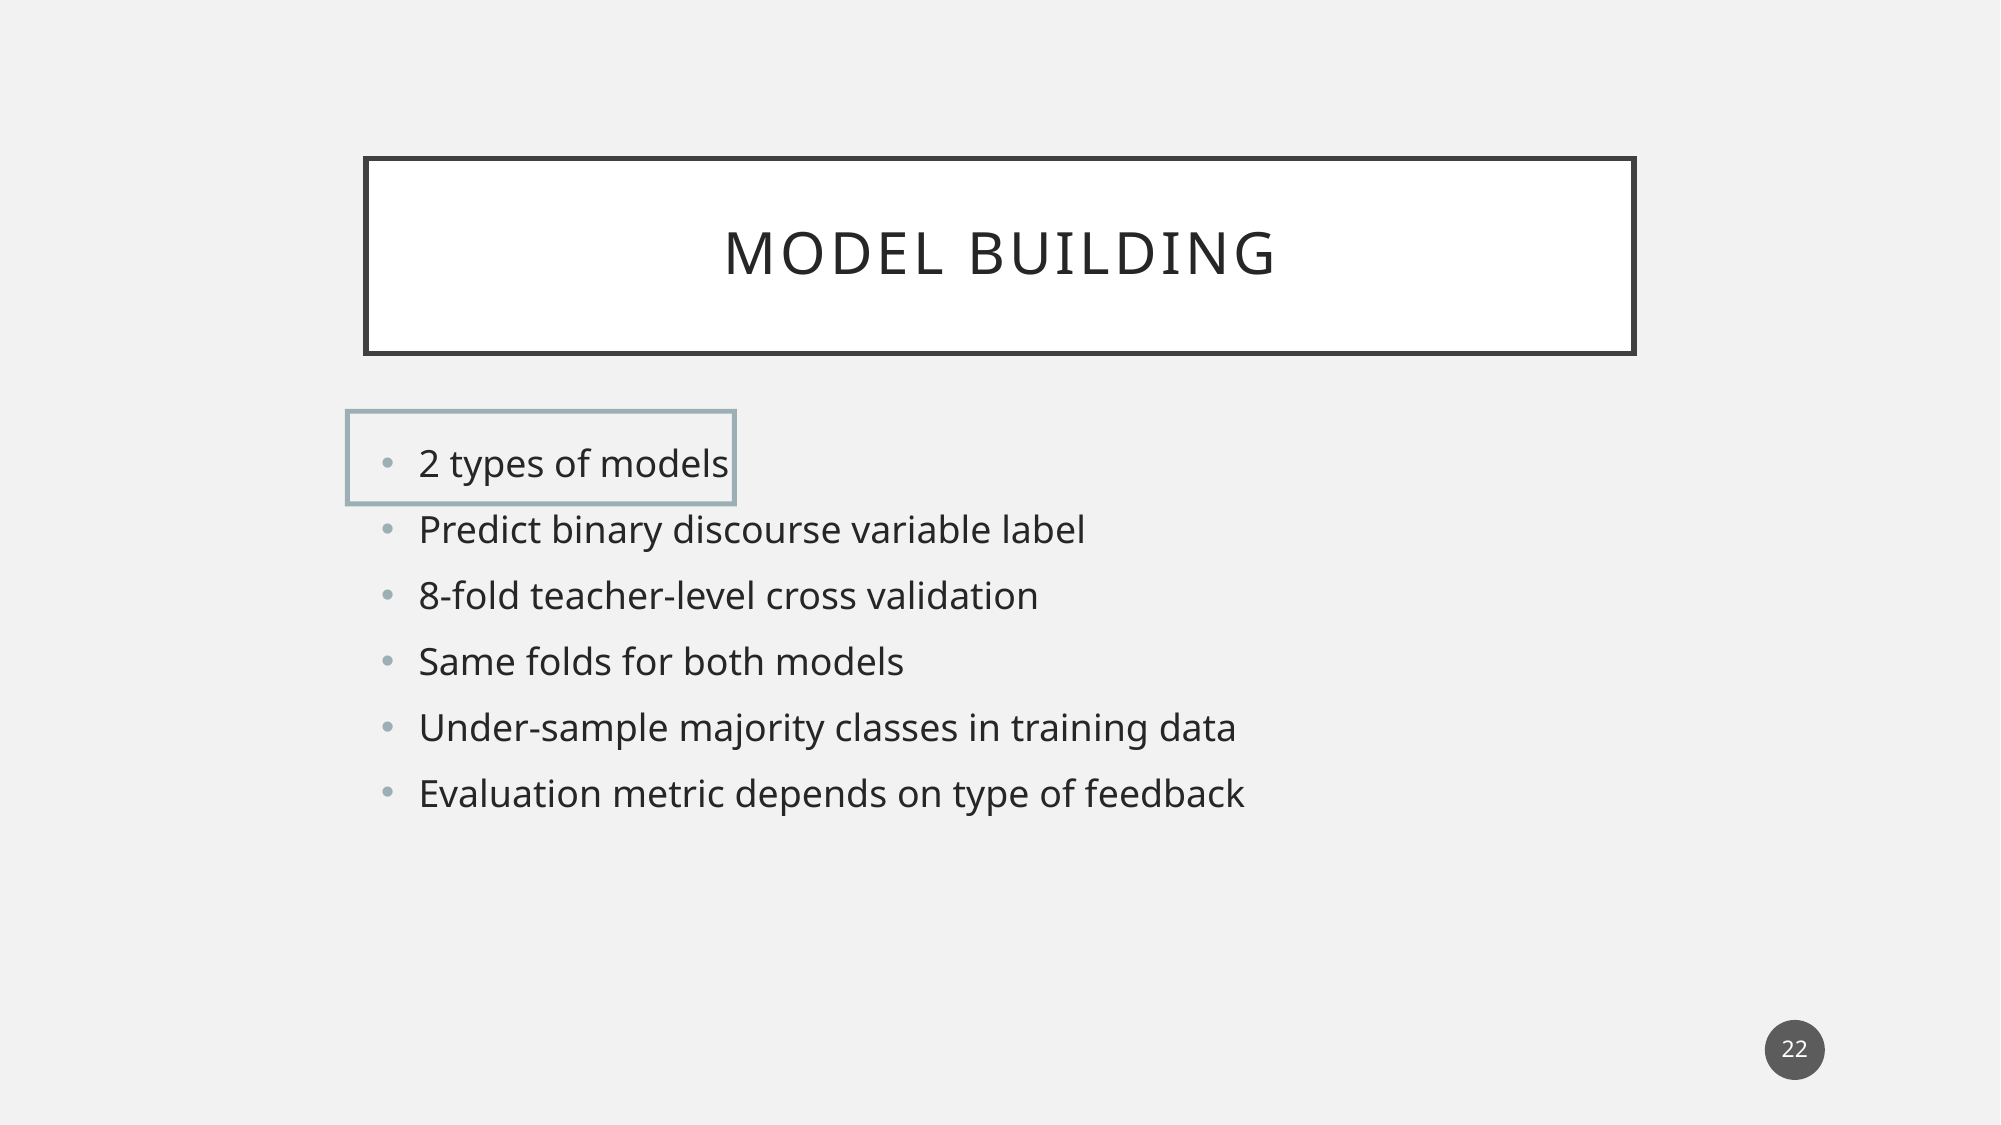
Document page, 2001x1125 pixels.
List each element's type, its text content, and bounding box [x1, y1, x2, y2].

title Model Building [363, 156, 1637, 356]
list 2 types of models Predict binary discourse variable label 8-fold teacher-level cross validation Same folds for both models Under-sample majority classes in training data Evaluation metric depends on type of feedback [366, 432, 1634, 942]
slide_number 22 [1764, 1019, 1825, 1080]
text_box [344, 408, 738, 507]
